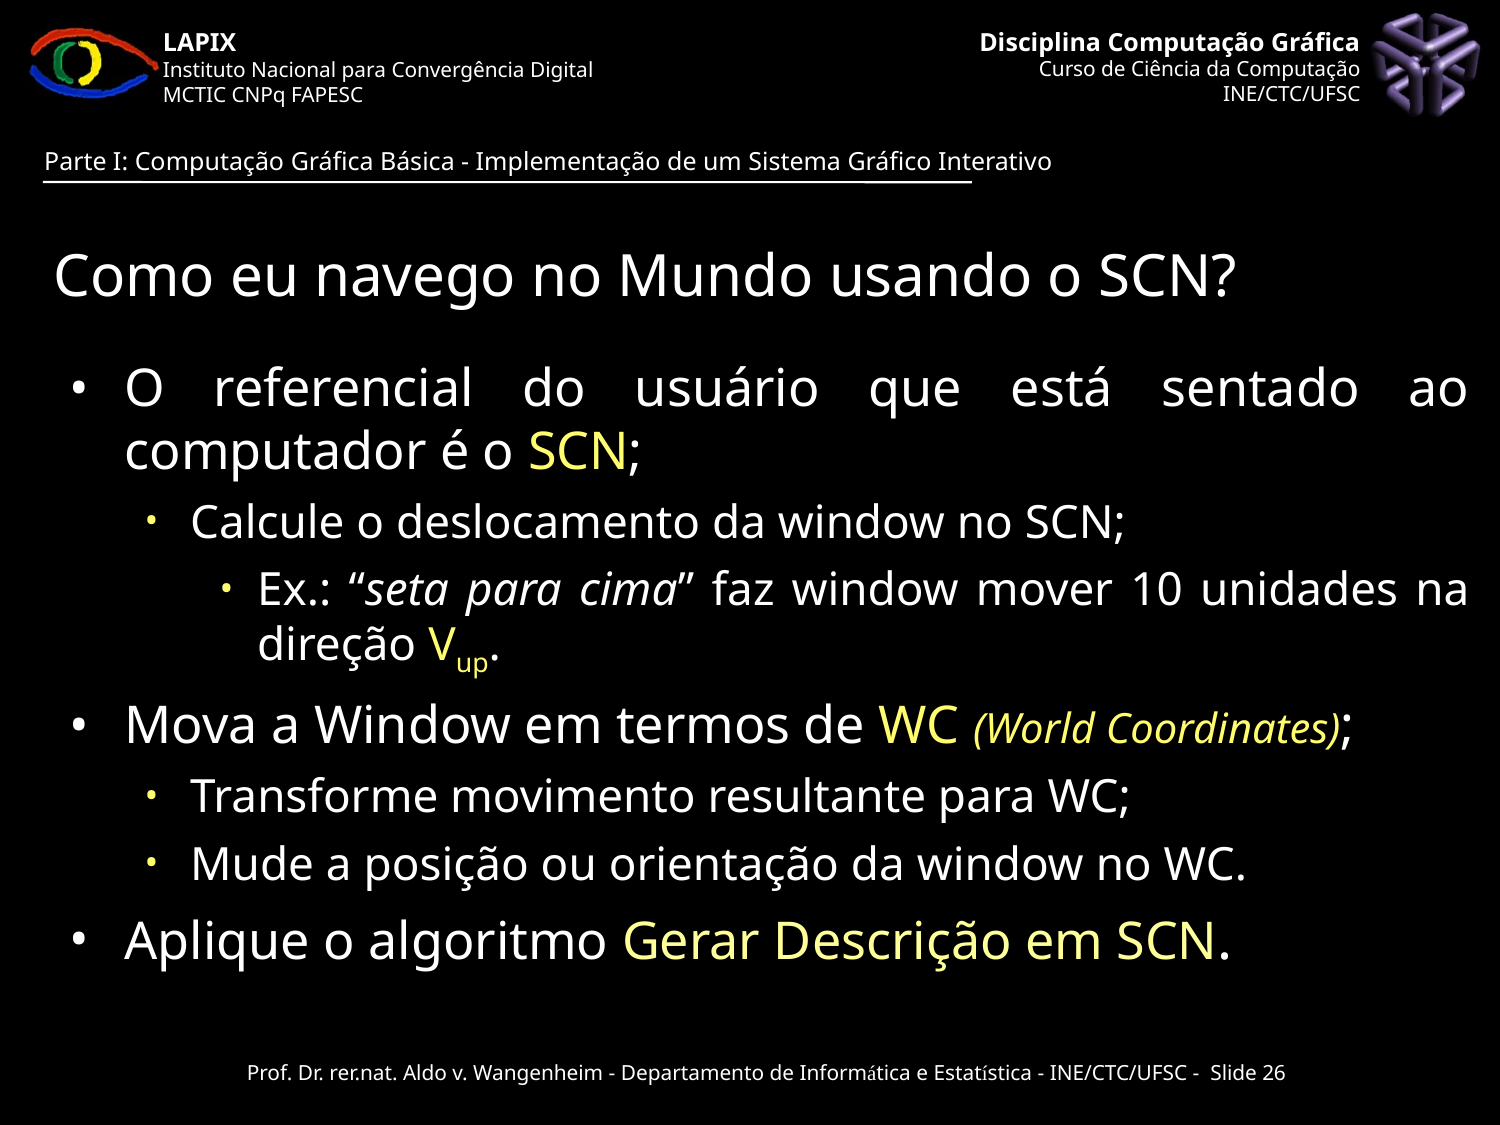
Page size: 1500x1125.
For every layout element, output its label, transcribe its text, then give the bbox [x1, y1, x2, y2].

text_box Como eu navego no Mundo usando o SCN? [38, 224, 1455, 323]
picture [1364, 4, 1489, 126]
text_box O referencial do usuário que está sentado ao computador é o SCN; Calcule o deslocamento da window no SCN; Ex.: “seta para cima” faz window mover 10 unidades na direção Vup. Mova a Window em termos de WC (World Coordinates); Transforme movimento resultante para WC; Mude a posição ou orientação da window no WC. Aplique o algoritmo Gerar Descrição em SCN. [54, 347, 1485, 1080]
picture [24, 19, 164, 107]
